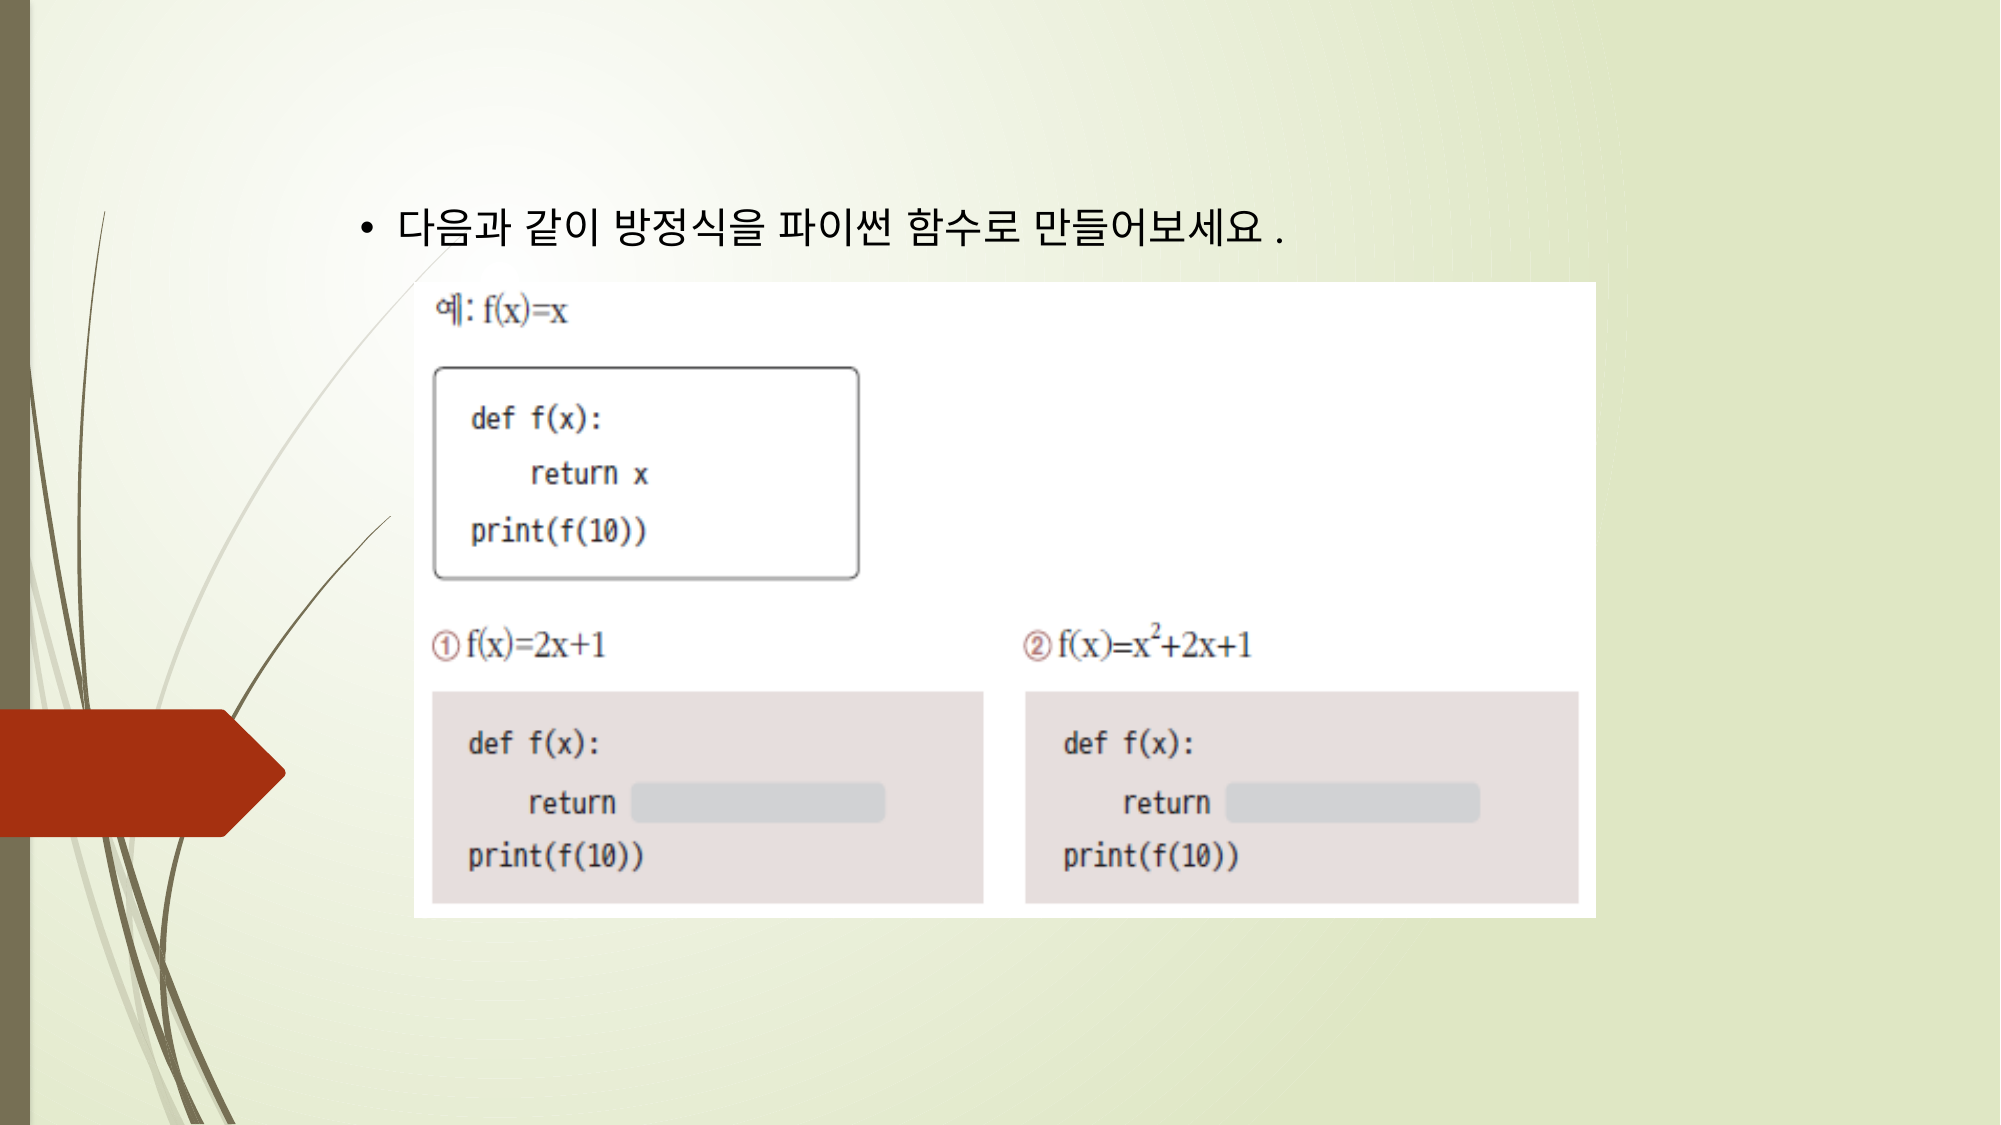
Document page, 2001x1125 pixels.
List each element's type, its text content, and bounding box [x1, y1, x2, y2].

text_box 다음과 같이 방정식을 파이썬 함수로 만들어보세요. [344, 199, 1639, 1018]
picture [414, 282, 1596, 918]
